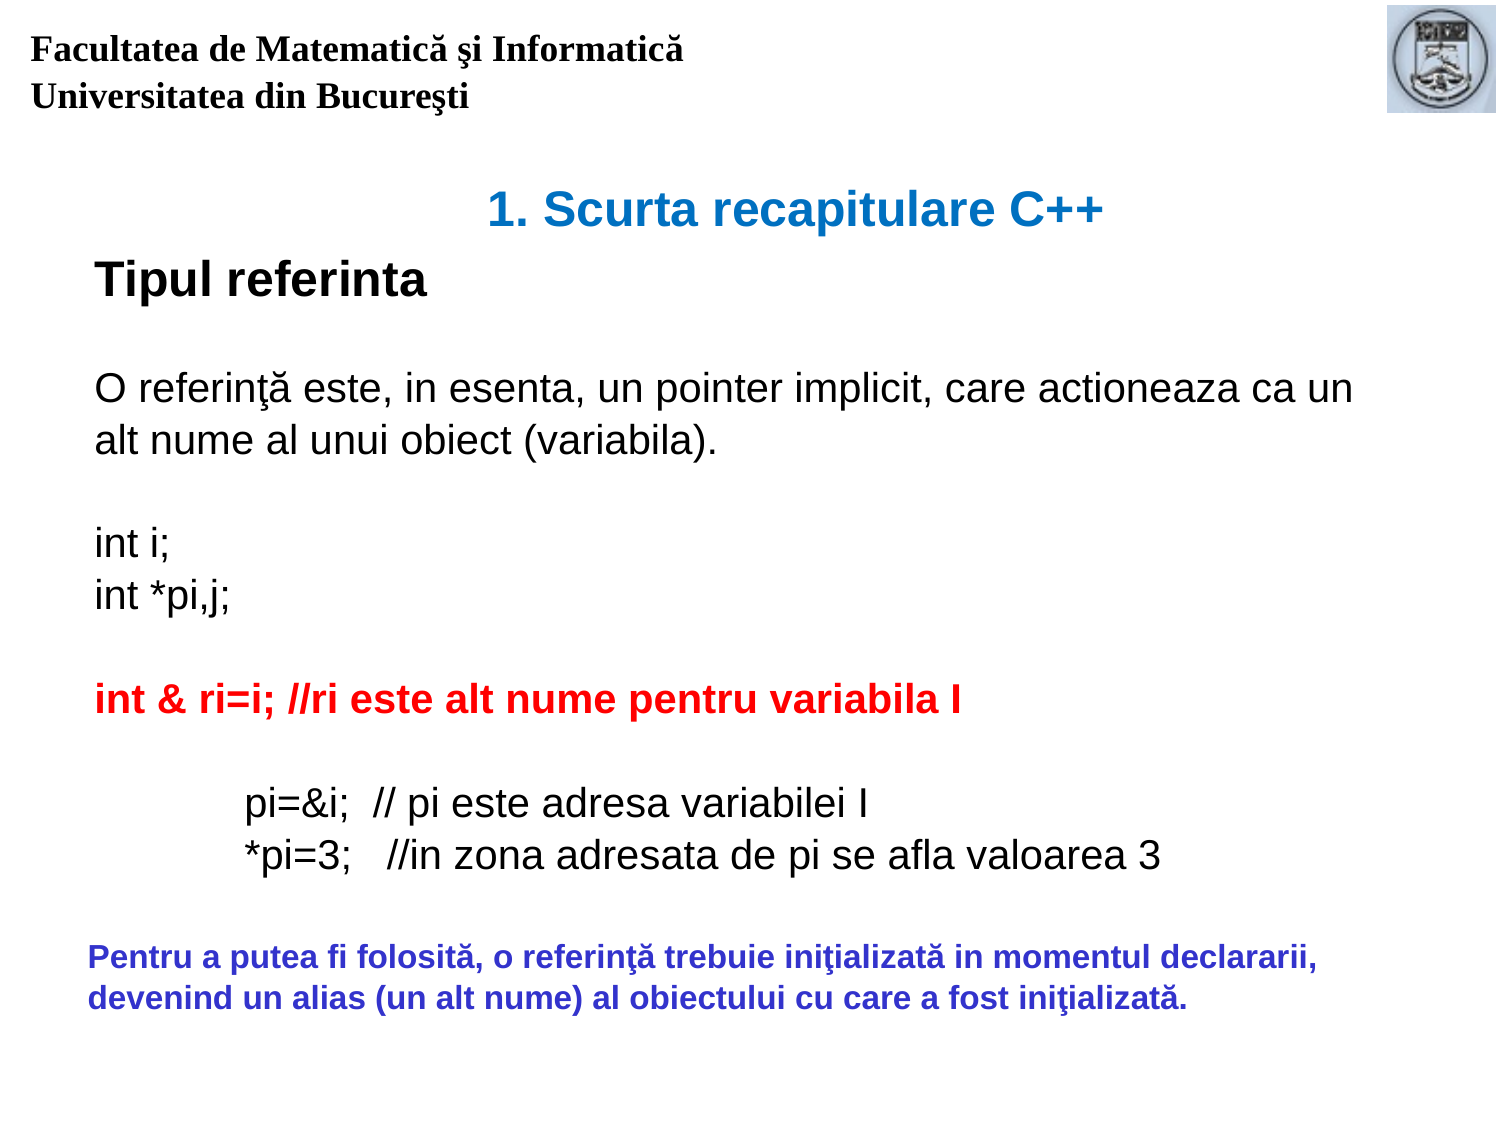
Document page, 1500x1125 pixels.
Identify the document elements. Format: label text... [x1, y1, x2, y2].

picture [1387, 4, 1496, 113]
text_box Facultatea de Matematică şi Informatică Universitatea din Bucureşti [13, 13, 841, 123]
text_box Pentru a putea fi folosită, o referinţă trebuie iniţializată in momentul declararii, devenind un alias (un alt nume) al obiectului cu care a fost iniţializată. [74, 926, 1456, 1023]
text_box Tipul referinta O referinţă este, in esenta, un pointer implicit, care actioneaza ca un alt nume al unui obiect (variabila). int i; int *pi,j; int & ri=i; //ri este alt nume pentru variabila I pi=&i; // pi este adresa variabilei I *pi=3; //in zona adresata de pi se afla valoarea 3 [80, 237, 1393, 900]
text_box 1. Scurta recapitulare C++ [337, 139, 1138, 238]
